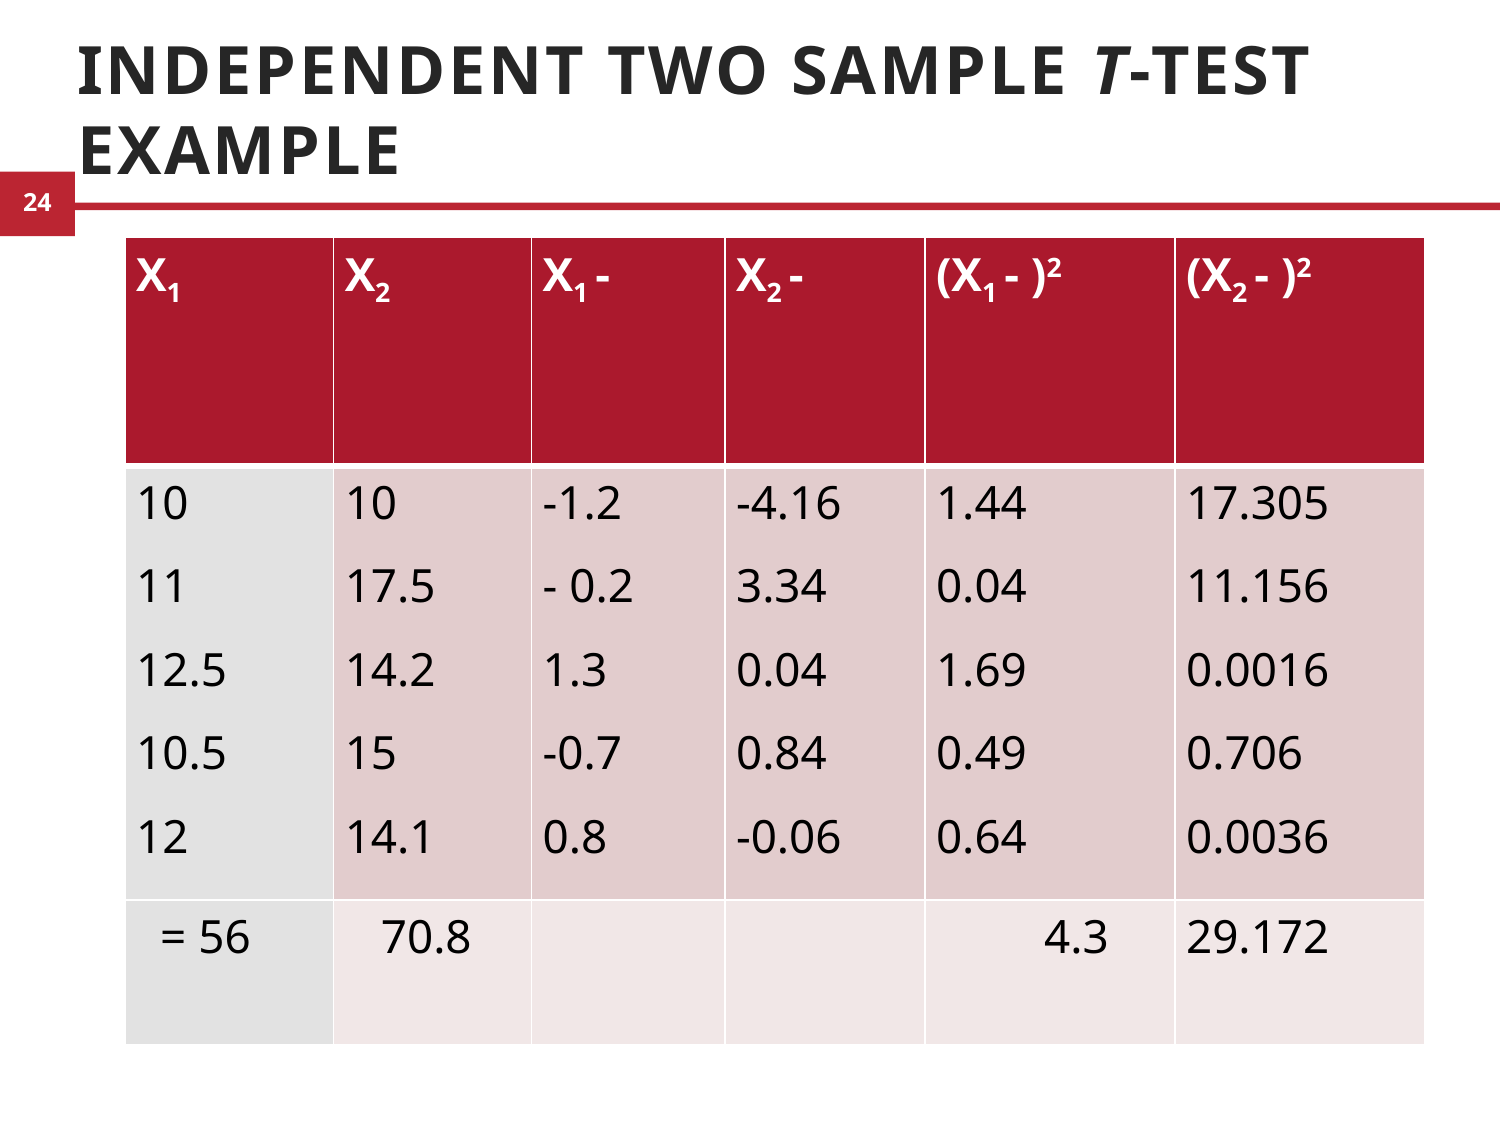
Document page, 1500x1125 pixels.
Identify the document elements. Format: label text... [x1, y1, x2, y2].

title Independent Two Sample t-test example [75, 0, 1425, 188]
